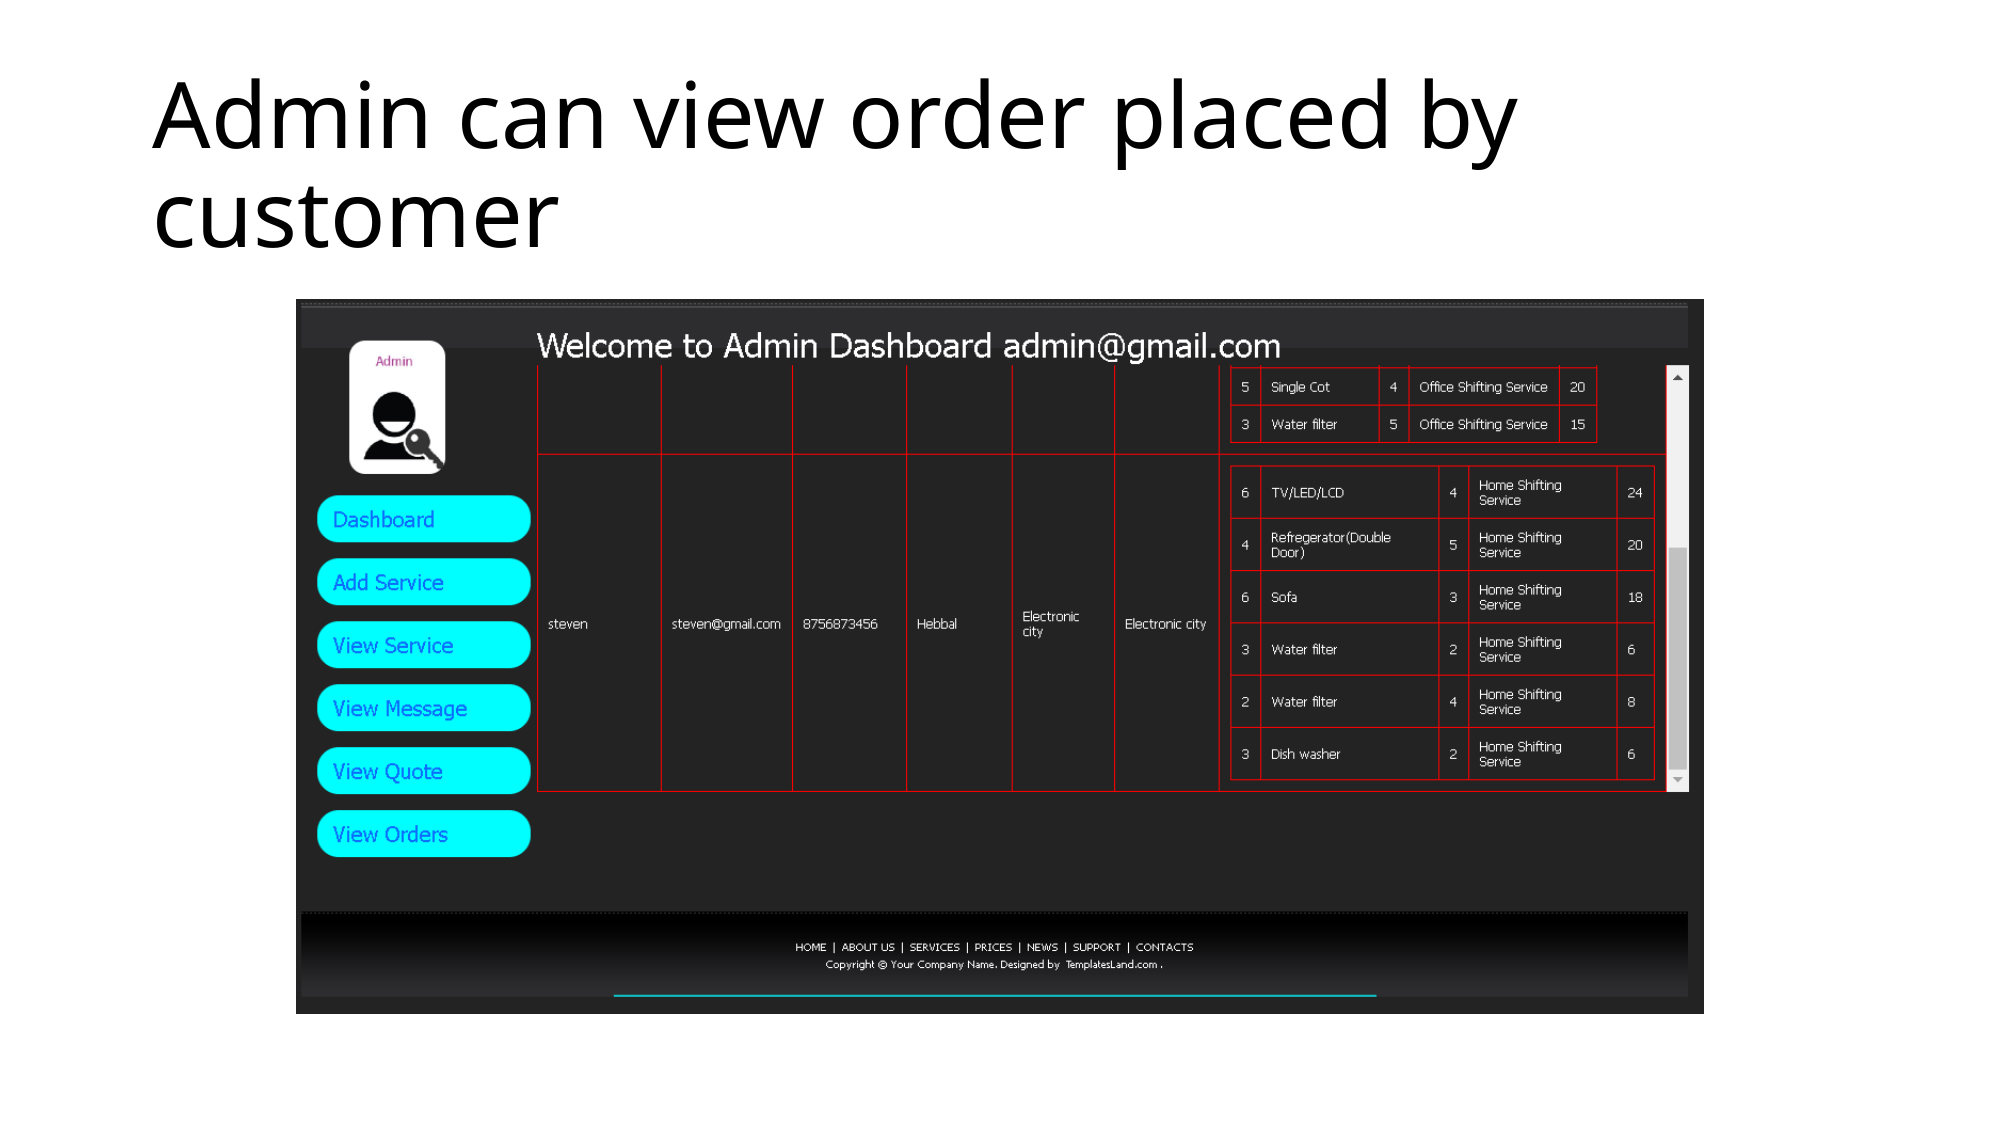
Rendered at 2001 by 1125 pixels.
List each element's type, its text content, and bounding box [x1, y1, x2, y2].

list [296, 299, 1704, 1014]
title Admin can view order placed by customer [137, 59, 1863, 278]
